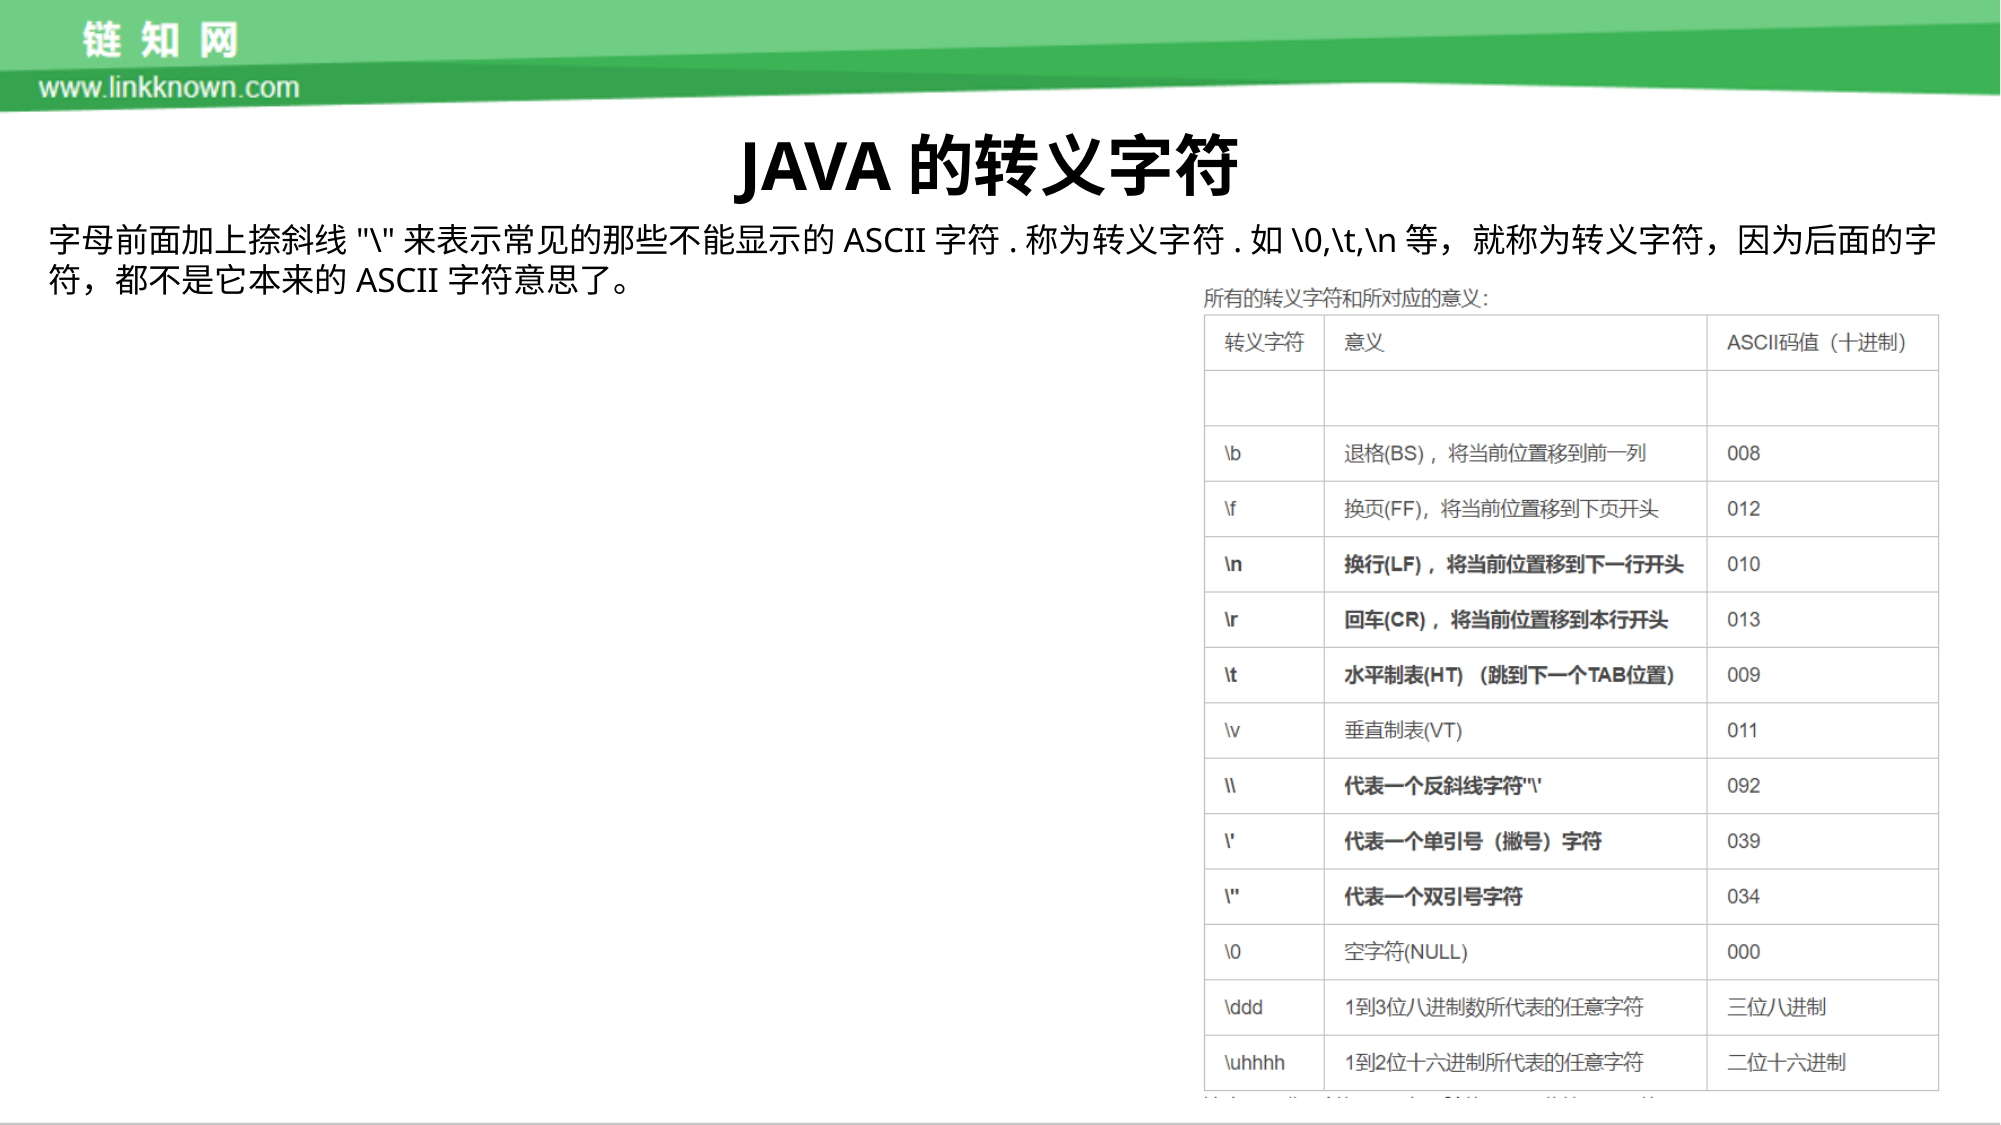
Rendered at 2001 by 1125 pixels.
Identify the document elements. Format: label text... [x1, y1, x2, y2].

picture [0, 0, 2001, 1125]
text_box 字母前面加上捺斜线"\"来表示常见的那些不能显示的ASCII字符.称为转义字符.如\0,\t,\n等，就称为转义字符，因为后面的字符，都不是它本来的ASCII字符意思了。 [34, 212, 1966, 307]
text_box JAVA的转义字符 [34, 116, 1946, 212]
